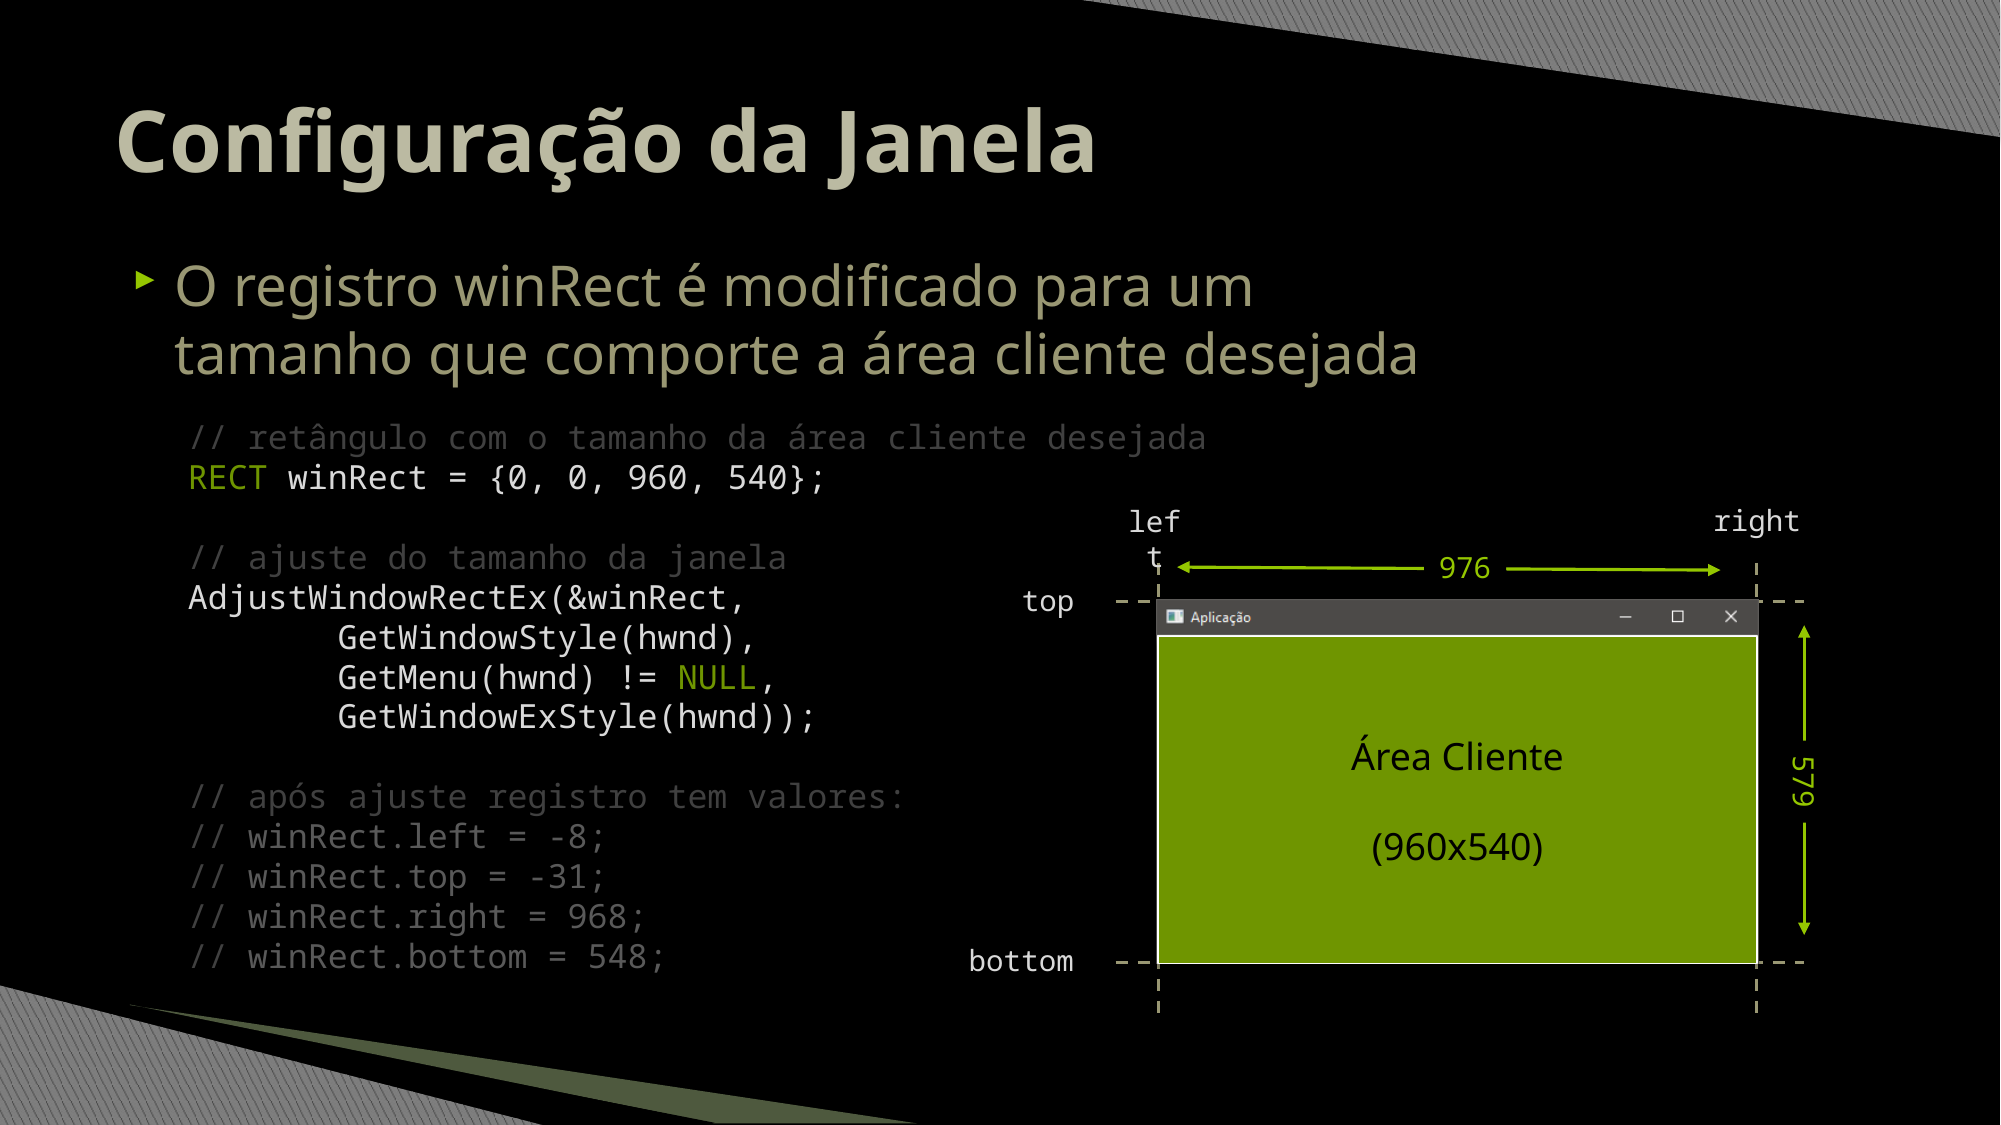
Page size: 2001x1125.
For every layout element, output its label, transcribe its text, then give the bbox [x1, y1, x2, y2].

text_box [945, 495, 1830, 1016]
list O registro winRect é modificado para um tamanho que comporte a área cliente desejada [99, 243, 1900, 1059]
picture [0, 985, 543, 1125]
title Configuração da Janela [99, 45, 1900, 233]
picture [1082, 0, 2000, 138]
text_box // retângulo com o tamanho da área cliente desejada RECT winRect = {0, 0, 960, 540}; // ajuste do tamanho da janela AdjustWindowRectEx(&winRect, GetWindowStyle(hwnd), GetMenu(hwnd) != NULL, GetWindowExStyle(hwnd)); // após ajuste registro tem valores: // winRect.left = -8; // winRect.top = -31; // winRect.right = 968; // winRect.bottom = 548; [173, 408, 1827, 983]
